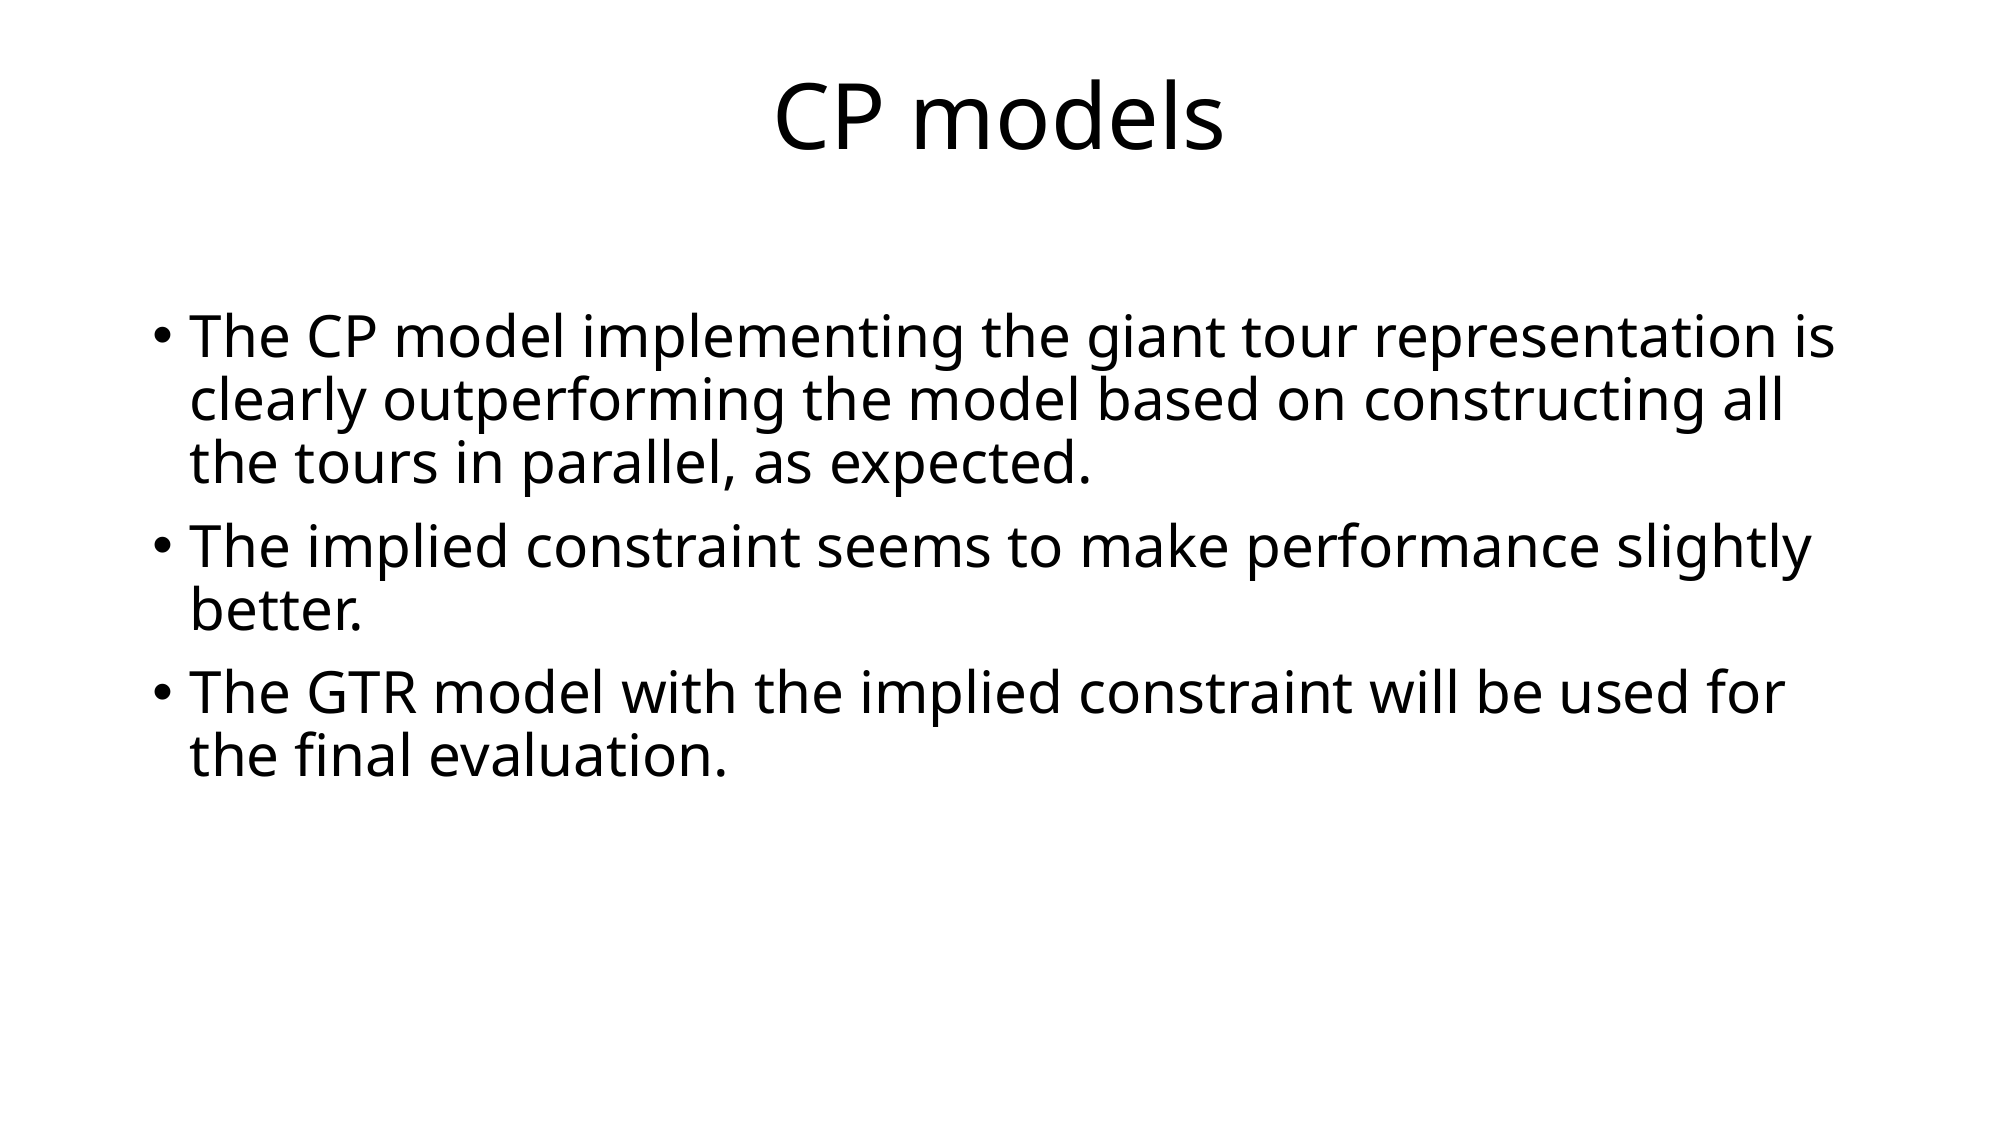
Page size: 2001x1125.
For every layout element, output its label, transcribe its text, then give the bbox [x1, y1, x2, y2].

title CP models [137, 59, 1863, 181]
list The CP model implementing the giant tour representation is clearly outperforming the model based on constructing all the tours in parallel, as expected. The implied constraint seems to make performance slightly better. The GTR model with the implied constraint will be used for the final evaluation. [137, 299, 1863, 1014]
